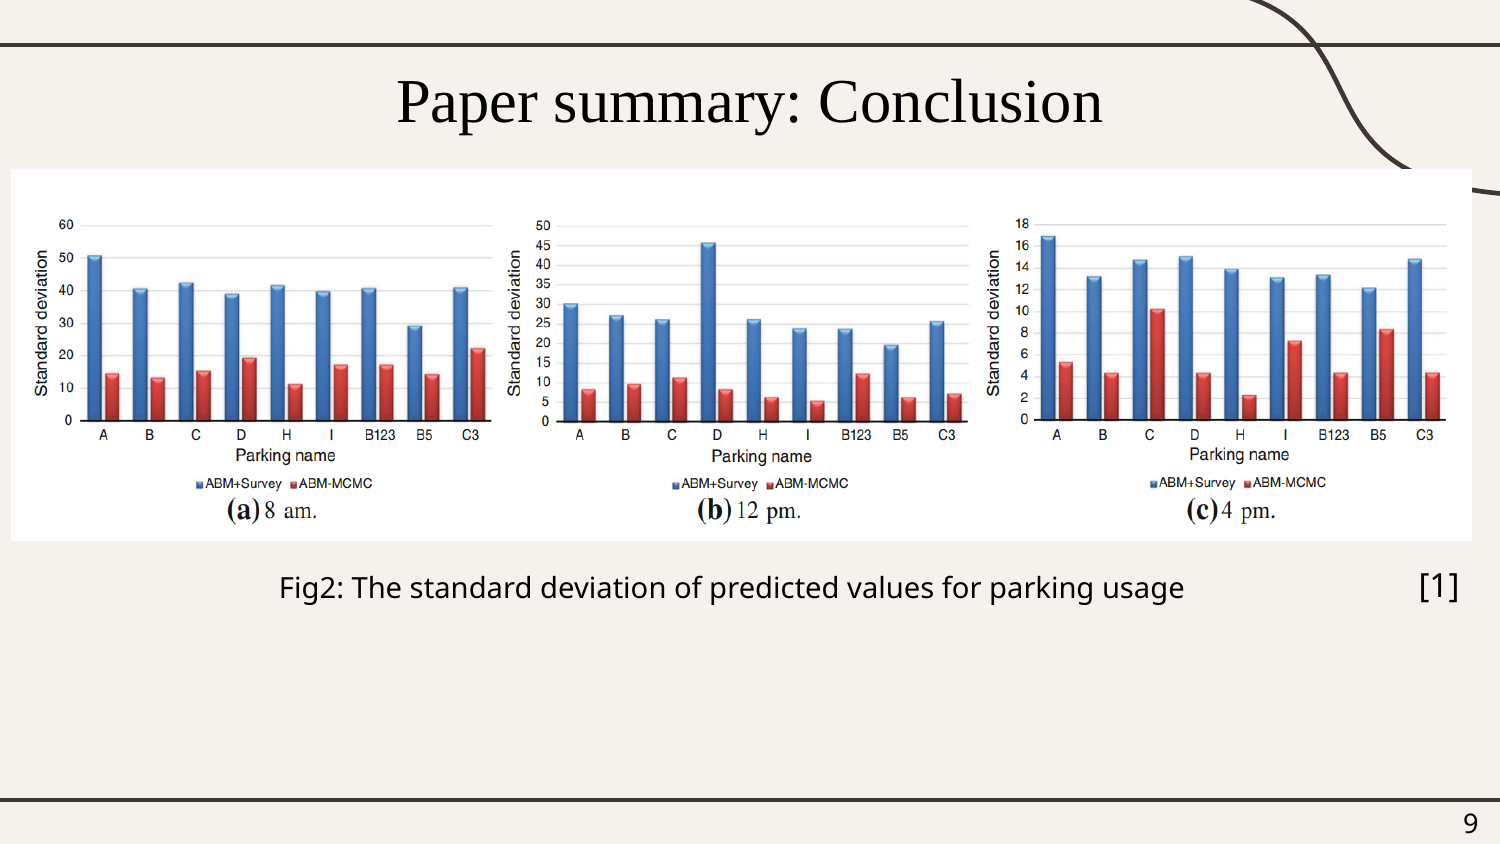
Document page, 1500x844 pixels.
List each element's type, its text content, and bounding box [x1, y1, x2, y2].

text_box Fig2: The standard deviation of predicted values for parking usage [264, 554, 1271, 620]
picture [10, 168, 1473, 541]
slide_number ‹#› [1403, 791, 1494, 844]
title Paper summary: Conclusion [118, 80, 1382, 167]
text_box [1] [1403, 549, 1494, 620]
